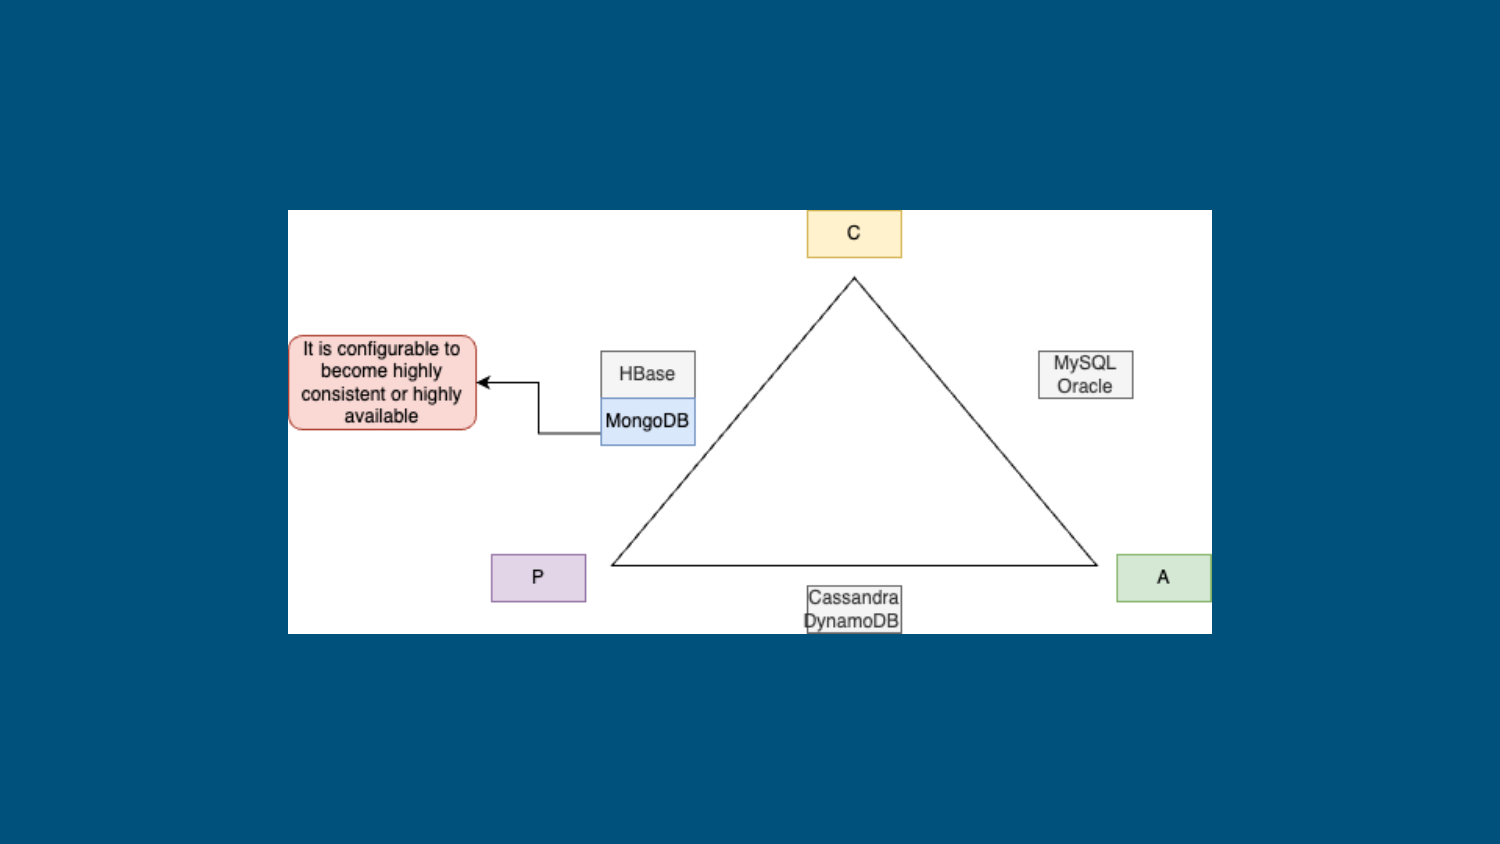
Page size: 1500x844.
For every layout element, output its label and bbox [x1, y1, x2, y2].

picture [289, 211, 1211, 633]
